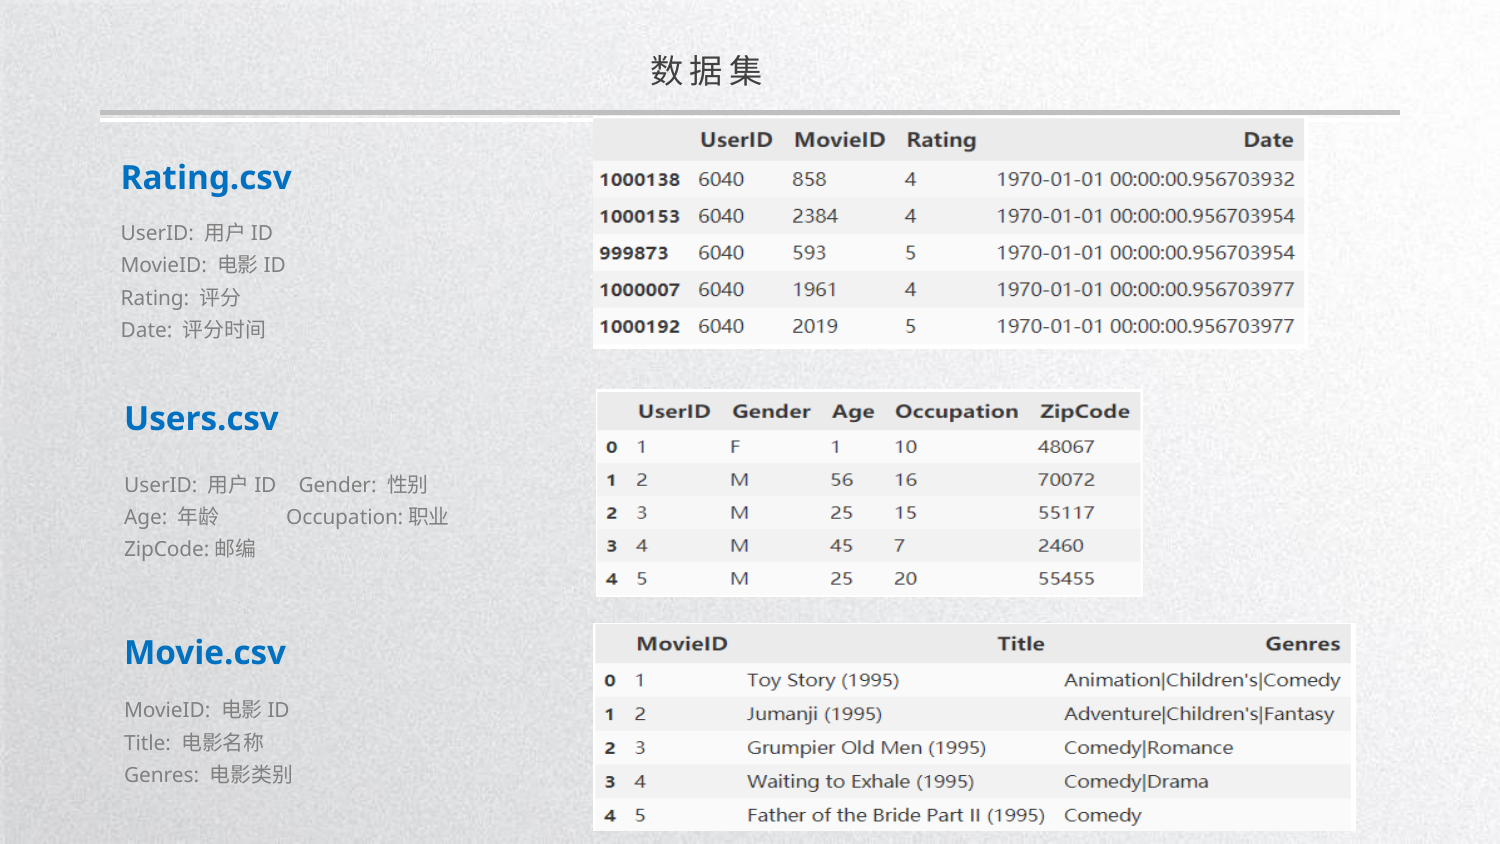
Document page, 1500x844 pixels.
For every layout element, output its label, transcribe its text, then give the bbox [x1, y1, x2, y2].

text_box Users.csv [109, 389, 386, 445]
text_box MovieID: 电影ID Title: 电影名称 Genres: 电影类别 [109, 682, 545, 795]
text_box UserID: 用户ID Gender: 性别 Age: 年龄 Occupation:职业 ZipCode:邮编 [109, 456, 545, 601]
text_box UserID: 用户ID MovieID: 电影ID Rating: 评分 Date: 评分时间 [105, 204, 541, 382]
text_box 数据集 [635, 43, 778, 98]
text_box Rating.csv [105, 149, 382, 204]
picture [0, 0, 1500, 844]
text_box Movie.csv [109, 623, 386, 679]
